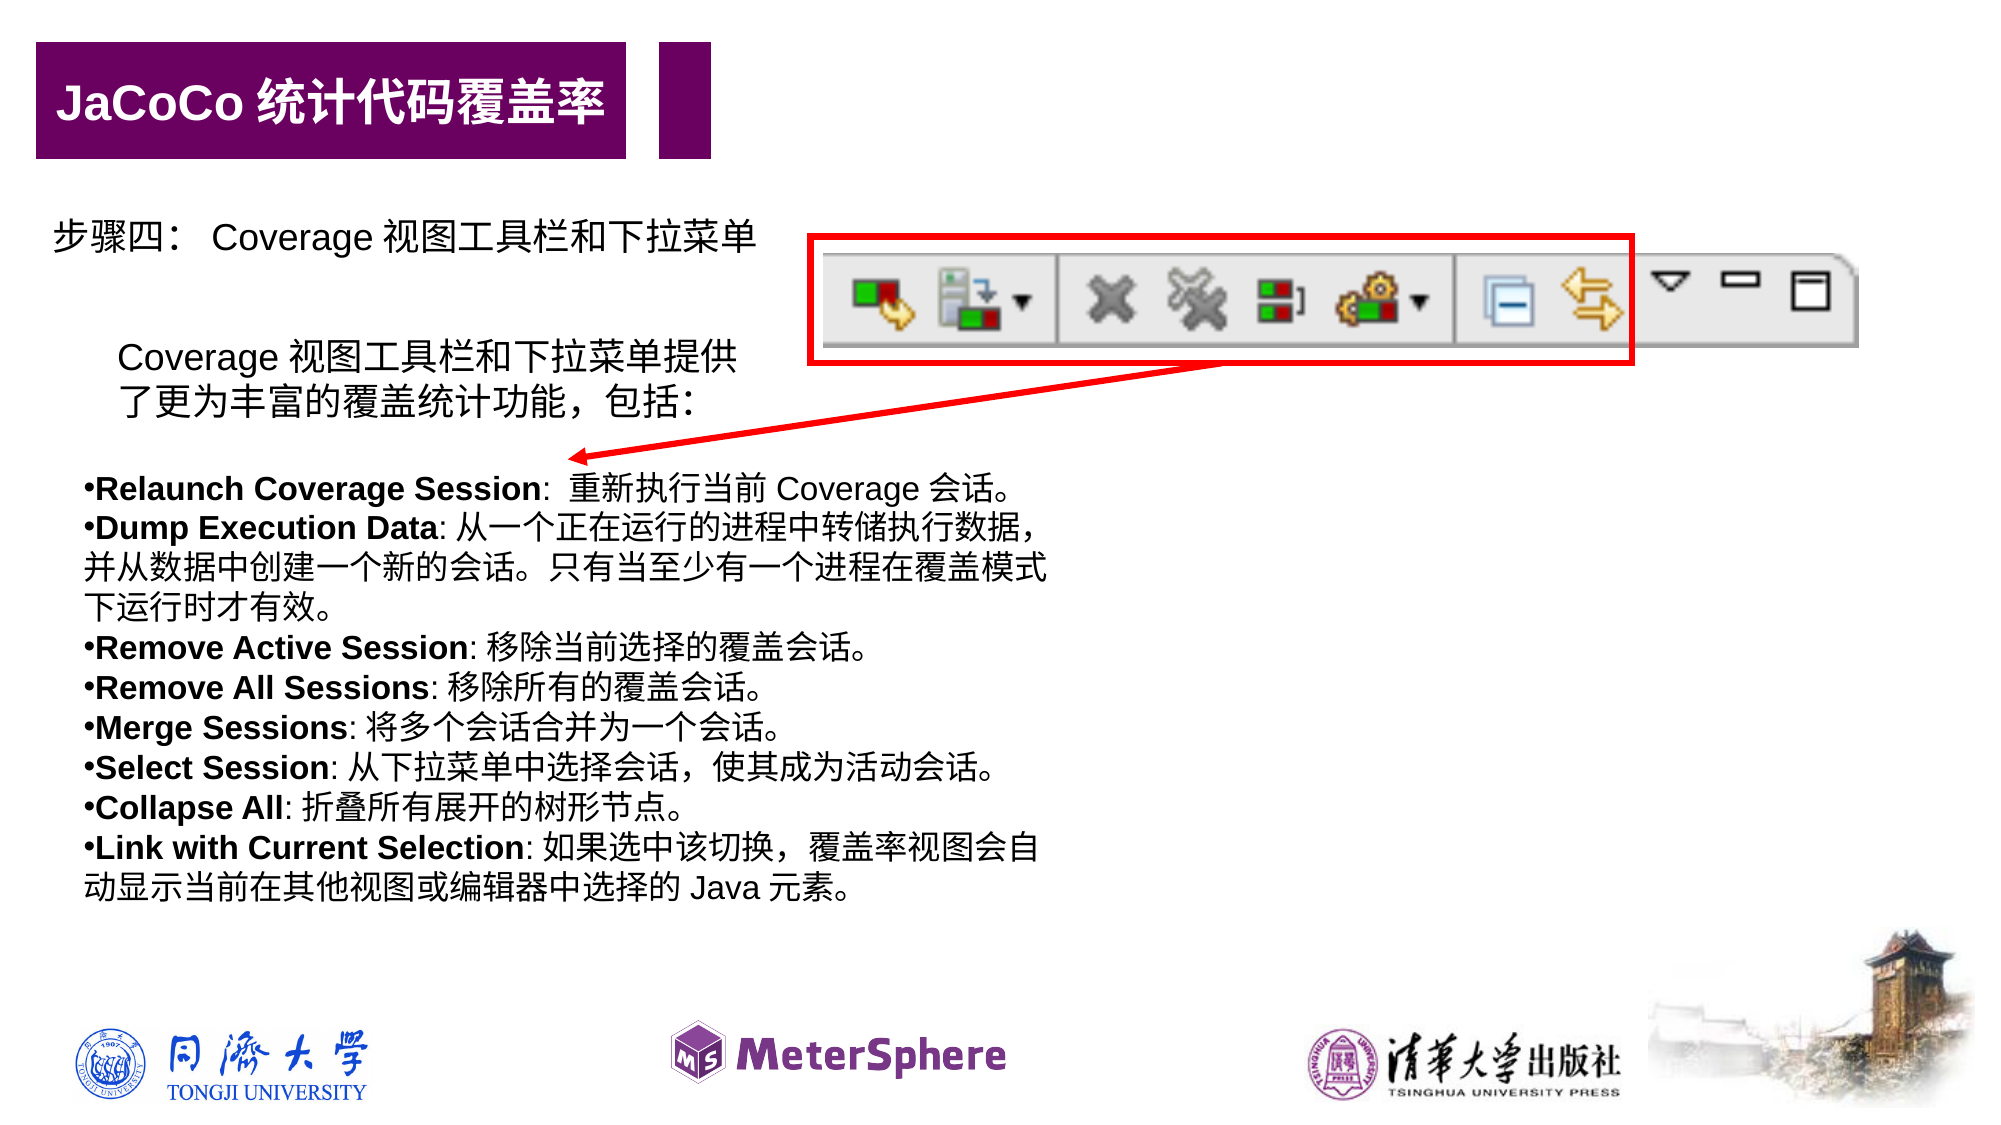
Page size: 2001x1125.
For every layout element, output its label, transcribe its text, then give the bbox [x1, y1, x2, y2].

picture [73, 1026, 373, 1103]
text_box Coverage视图工具栏和下拉菜单提供了更为丰富的覆盖统计功能，包括： [102, 326, 773, 431]
picture [823, 253, 1859, 348]
picture [1648, 927, 1975, 1108]
picture [671, 1020, 1006, 1084]
picture [1304, 1024, 1643, 1105]
text_box Relaunch Coverage Session: 重新执行当前Coverage会话。 Dump Execution Data:从一个正在运行的进程中转储执行数据，并从数据中创建一个新的会话。只有当至少有一个进程在覆盖模式下运行时才有效。 Remove Active Session:移除当前选择的覆盖会话。 Remove All Sessions:移除所有的覆盖会话。 Merge Sessions:将多个会话合并为一个会话。 Select Session:从下拉菜单中选择会话，使其成为活动会话。 Collapse All:折叠所有展开的树形节点。 Link with Current Selection:如果选中该切换，覆盖率视图会自动显示当前在其他视图或编辑器中选择的Java元素。 [68, 459, 1067, 914]
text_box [37, 42, 711, 159]
text_box 步骤四：Coverage视图工具栏和下拉菜单 [37, 205, 773, 266]
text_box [567, 363, 1222, 460]
text_box [809, 236, 1633, 364]
